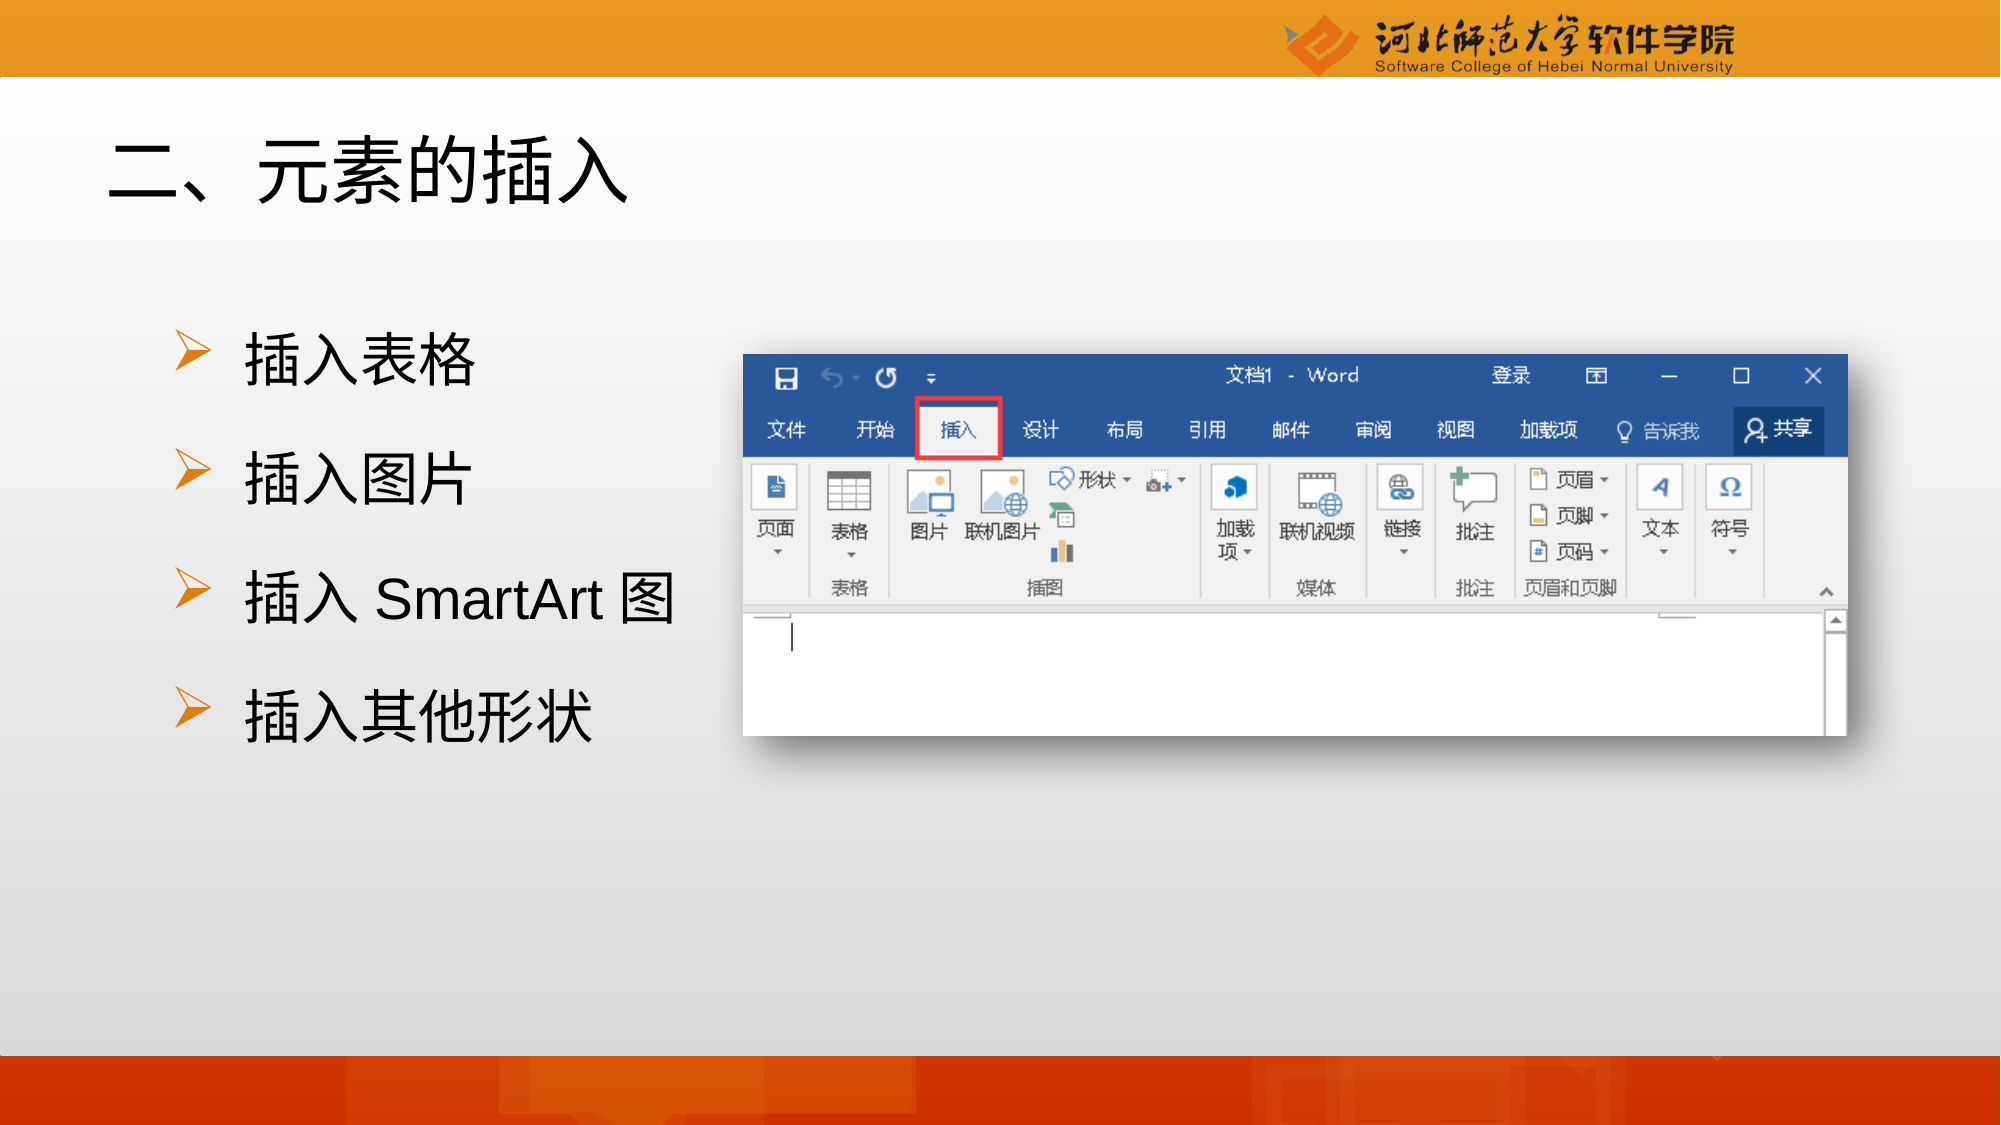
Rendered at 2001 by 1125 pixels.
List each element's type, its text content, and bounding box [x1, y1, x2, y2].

picture [743, 354, 1848, 736]
text_box 二、元素的插入 [90, 10, 1260, 222]
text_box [1278, 4, 1750, 79]
text_box [0, 77, 2000, 1056]
text_box 插入表格 插入图片 插入SmartArt图 插入其他形状 [155, 266, 1847, 758]
